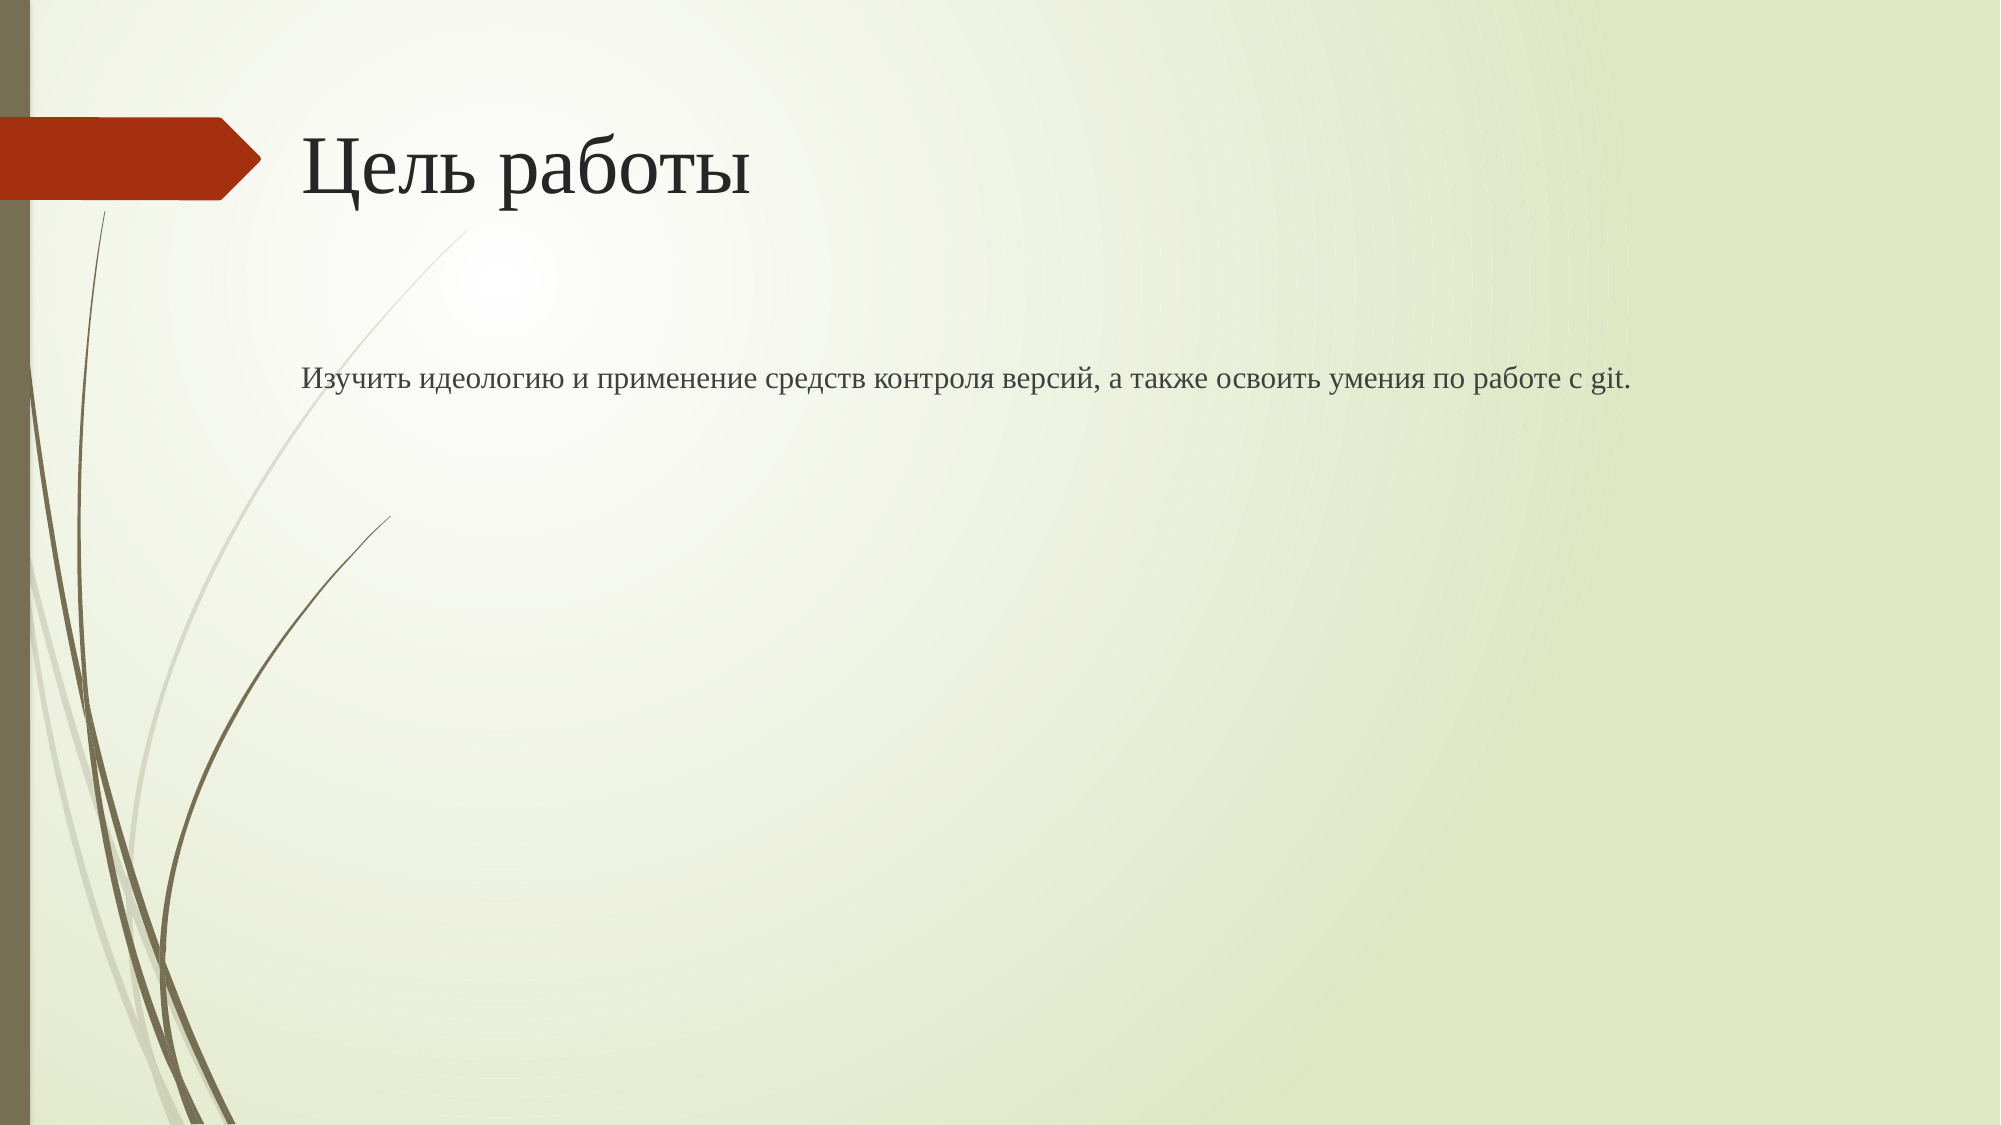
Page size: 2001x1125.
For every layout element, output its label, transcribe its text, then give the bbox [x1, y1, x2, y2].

title Цель работы [285, 102, 1888, 313]
list Изучить идеологию и применение средств контроля версий, а также освоить умения по работе с git. [285, 350, 1888, 970]
